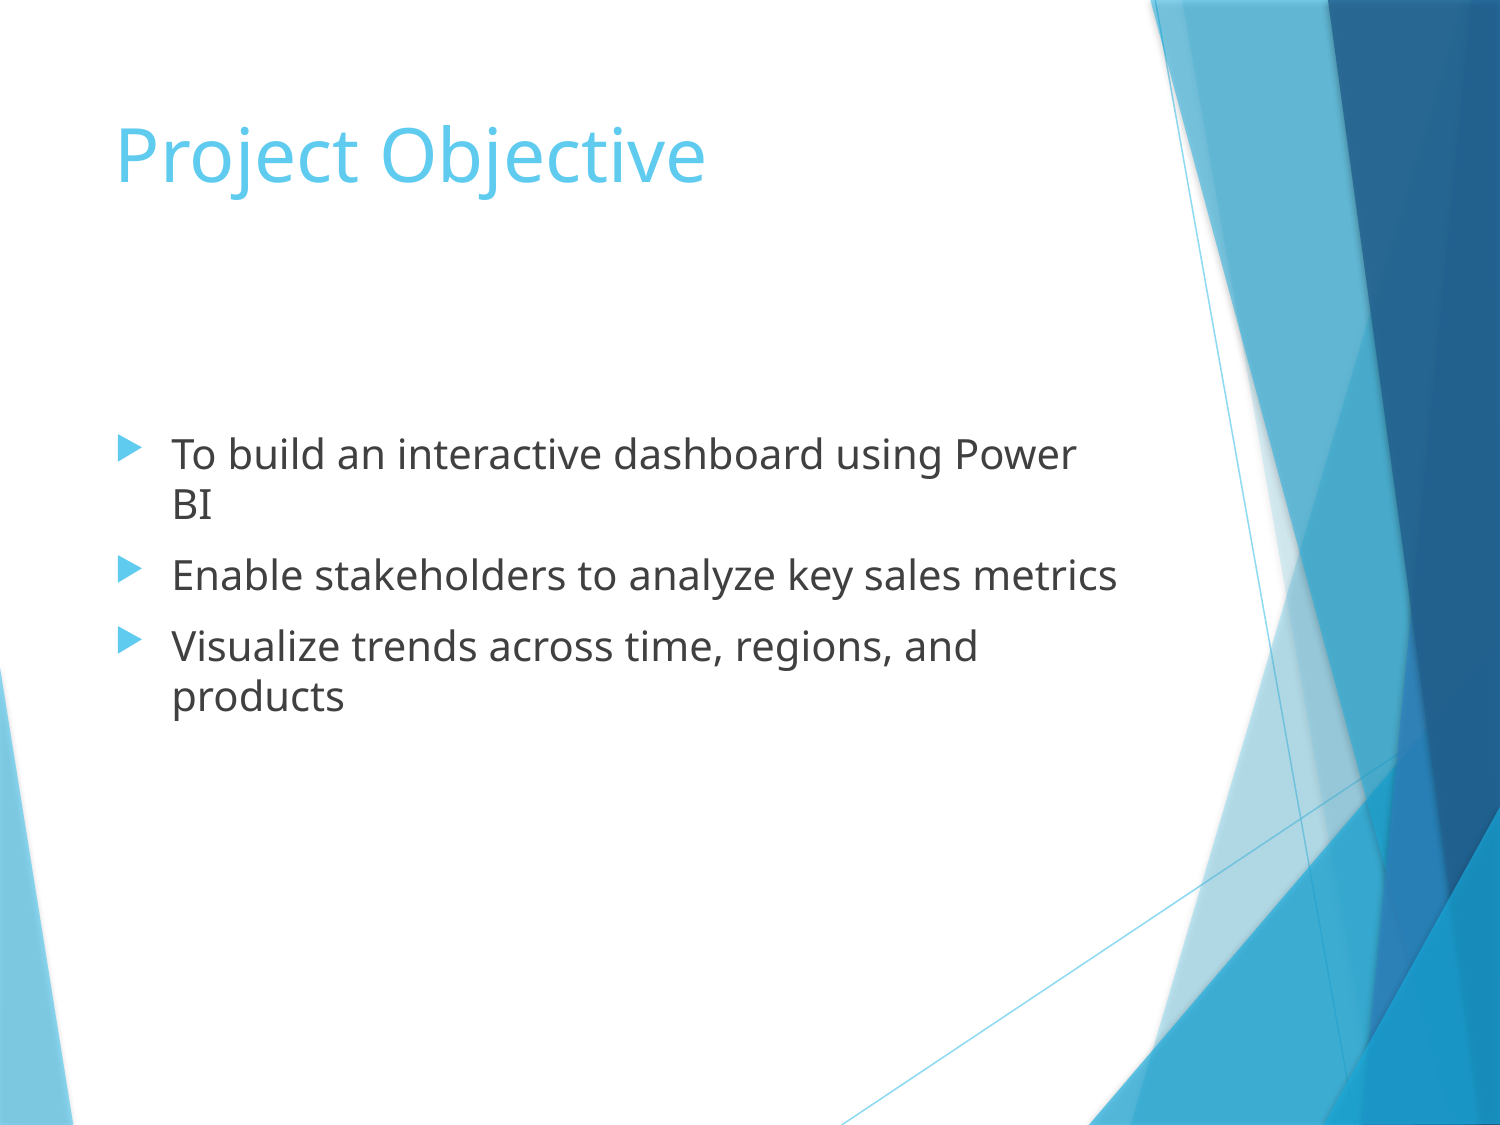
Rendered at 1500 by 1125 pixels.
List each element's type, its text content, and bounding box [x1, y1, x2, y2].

list To build an interactive dashboard using Power BI Enable stakeholders to analyze key sales metrics Visualize trends across time, regions, and products [99, 354, 1142, 992]
title Project Objective [99, 99, 1142, 317]
